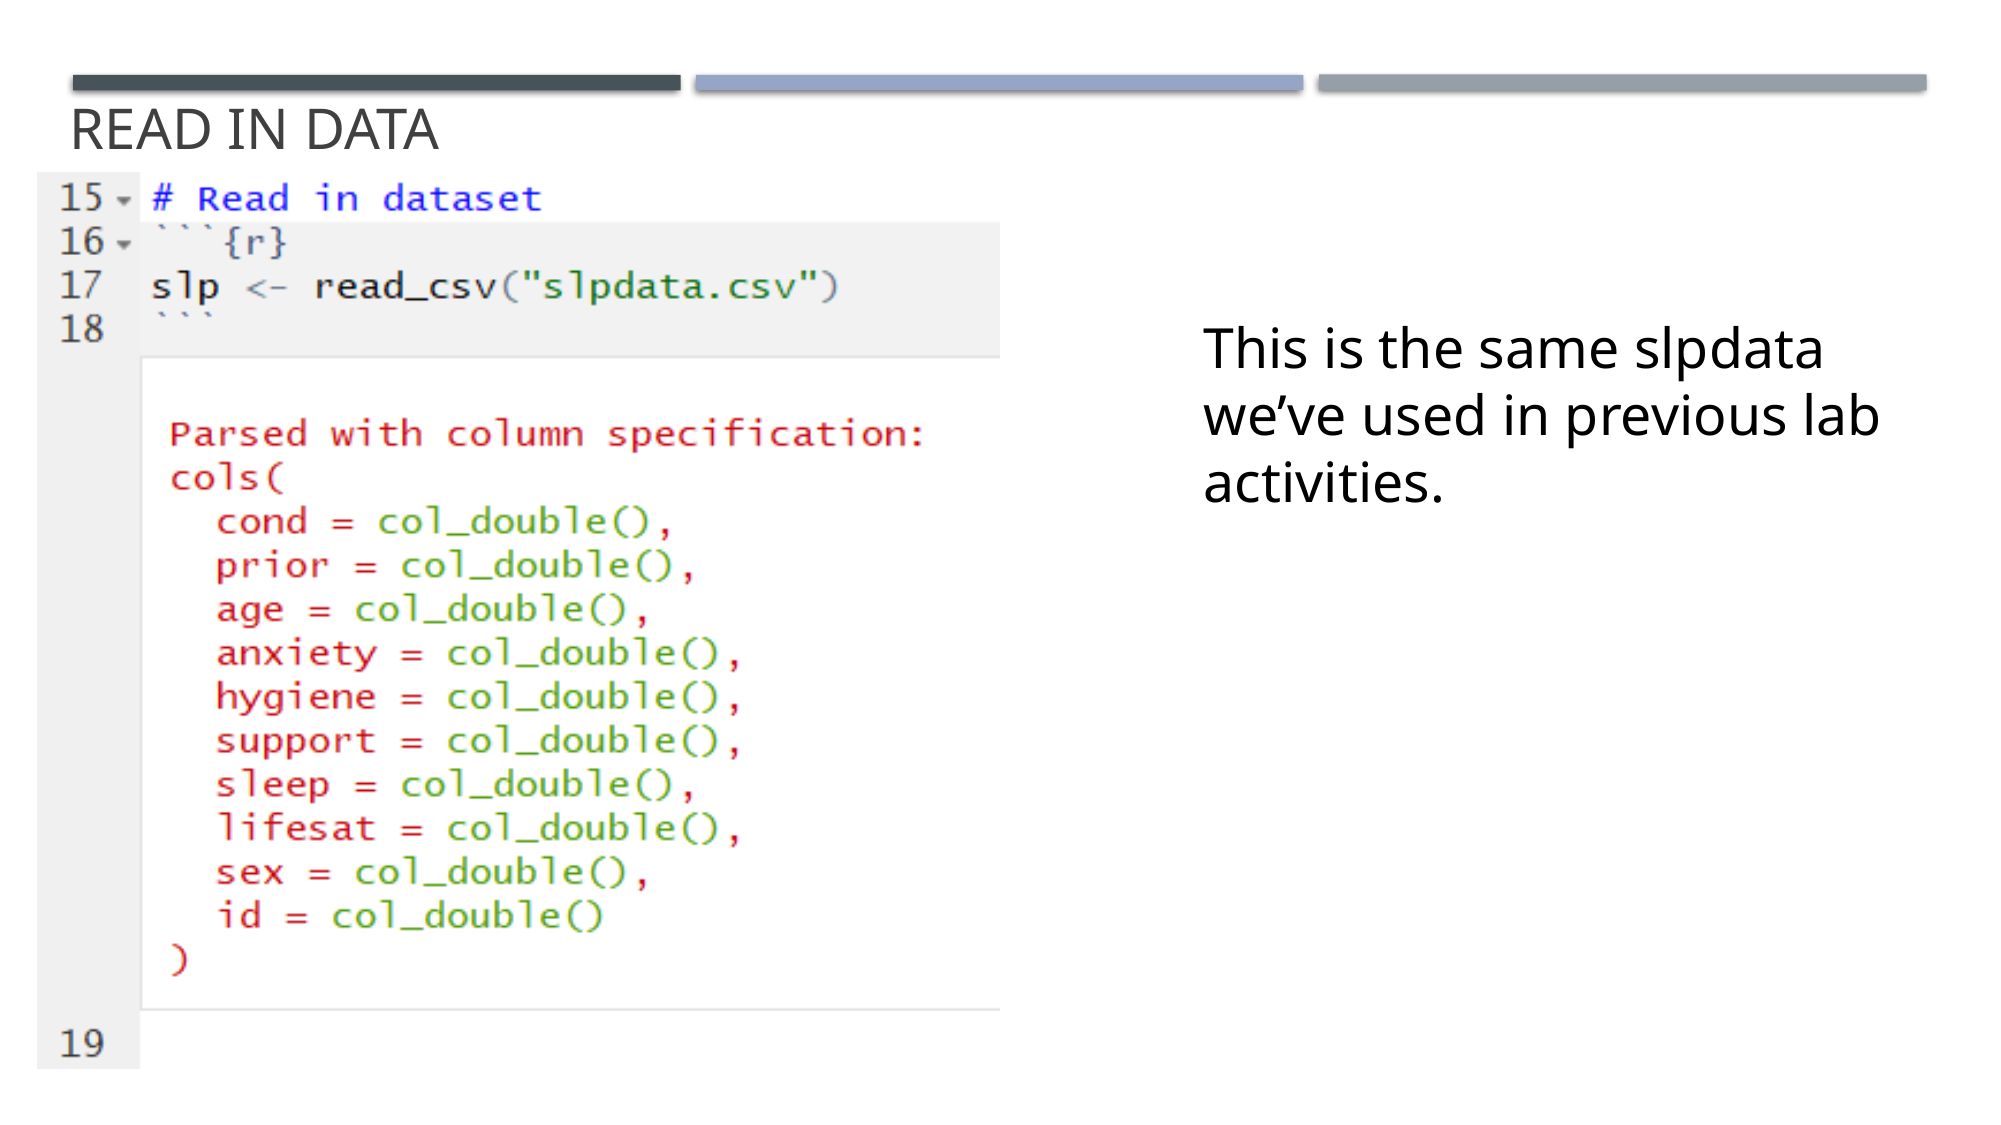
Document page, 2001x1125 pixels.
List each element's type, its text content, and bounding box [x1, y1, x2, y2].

text_box This is the same slpdata we’ve used in previous lab activities. [1183, 293, 1949, 435]
title Read in Data [49, 81, 1914, 207]
picture [36, 171, 1001, 1069]
